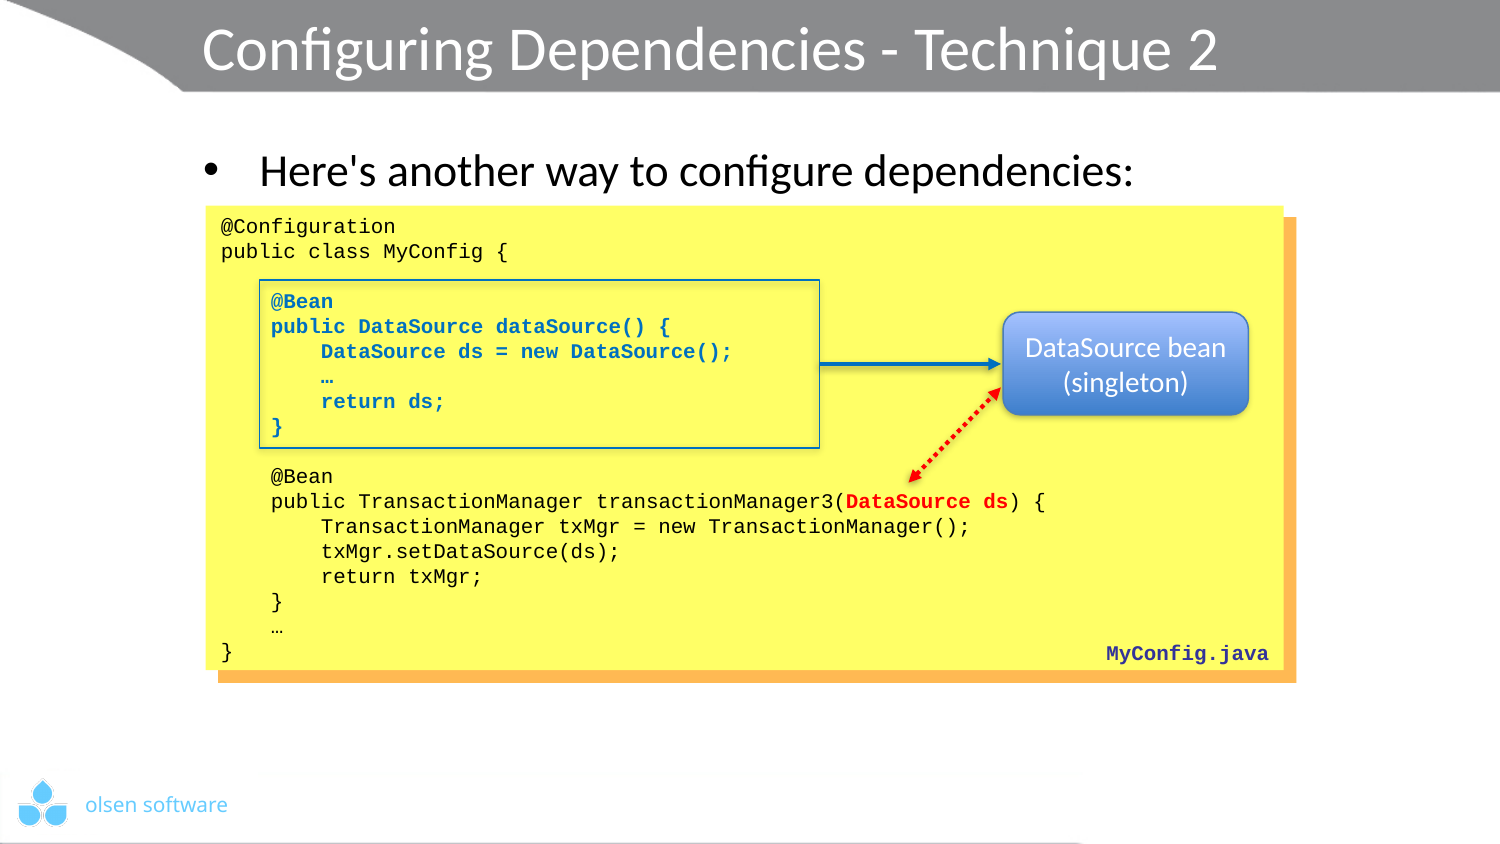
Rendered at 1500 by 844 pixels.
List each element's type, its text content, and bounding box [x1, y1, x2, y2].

text_box DataSource bean (singleton) [1002, 311, 1250, 416]
picture [0, 0, 1500, 844]
text_box MyConfig.java [1027, 632, 1284, 672]
list Here's another way to configure dependencies: [188, 133, 1425, 716]
text_box [259, 279, 820, 449]
title Configuring Dependencies - Technique 2 [187, 0, 1426, 93]
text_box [908, 387, 1002, 483]
text_box @Configuration public class MyConfig { @Bean public DataSource dataSource() { DataSource ds = new DataSource(); … return ds; } @Bean public TransactionManager transactionManager3(DataSource ds) { TransactionManager txMgr = new TransactionManager(); txMgr.setDataSource(ds); return txMgr; } … } [205, 205, 1284, 671]
